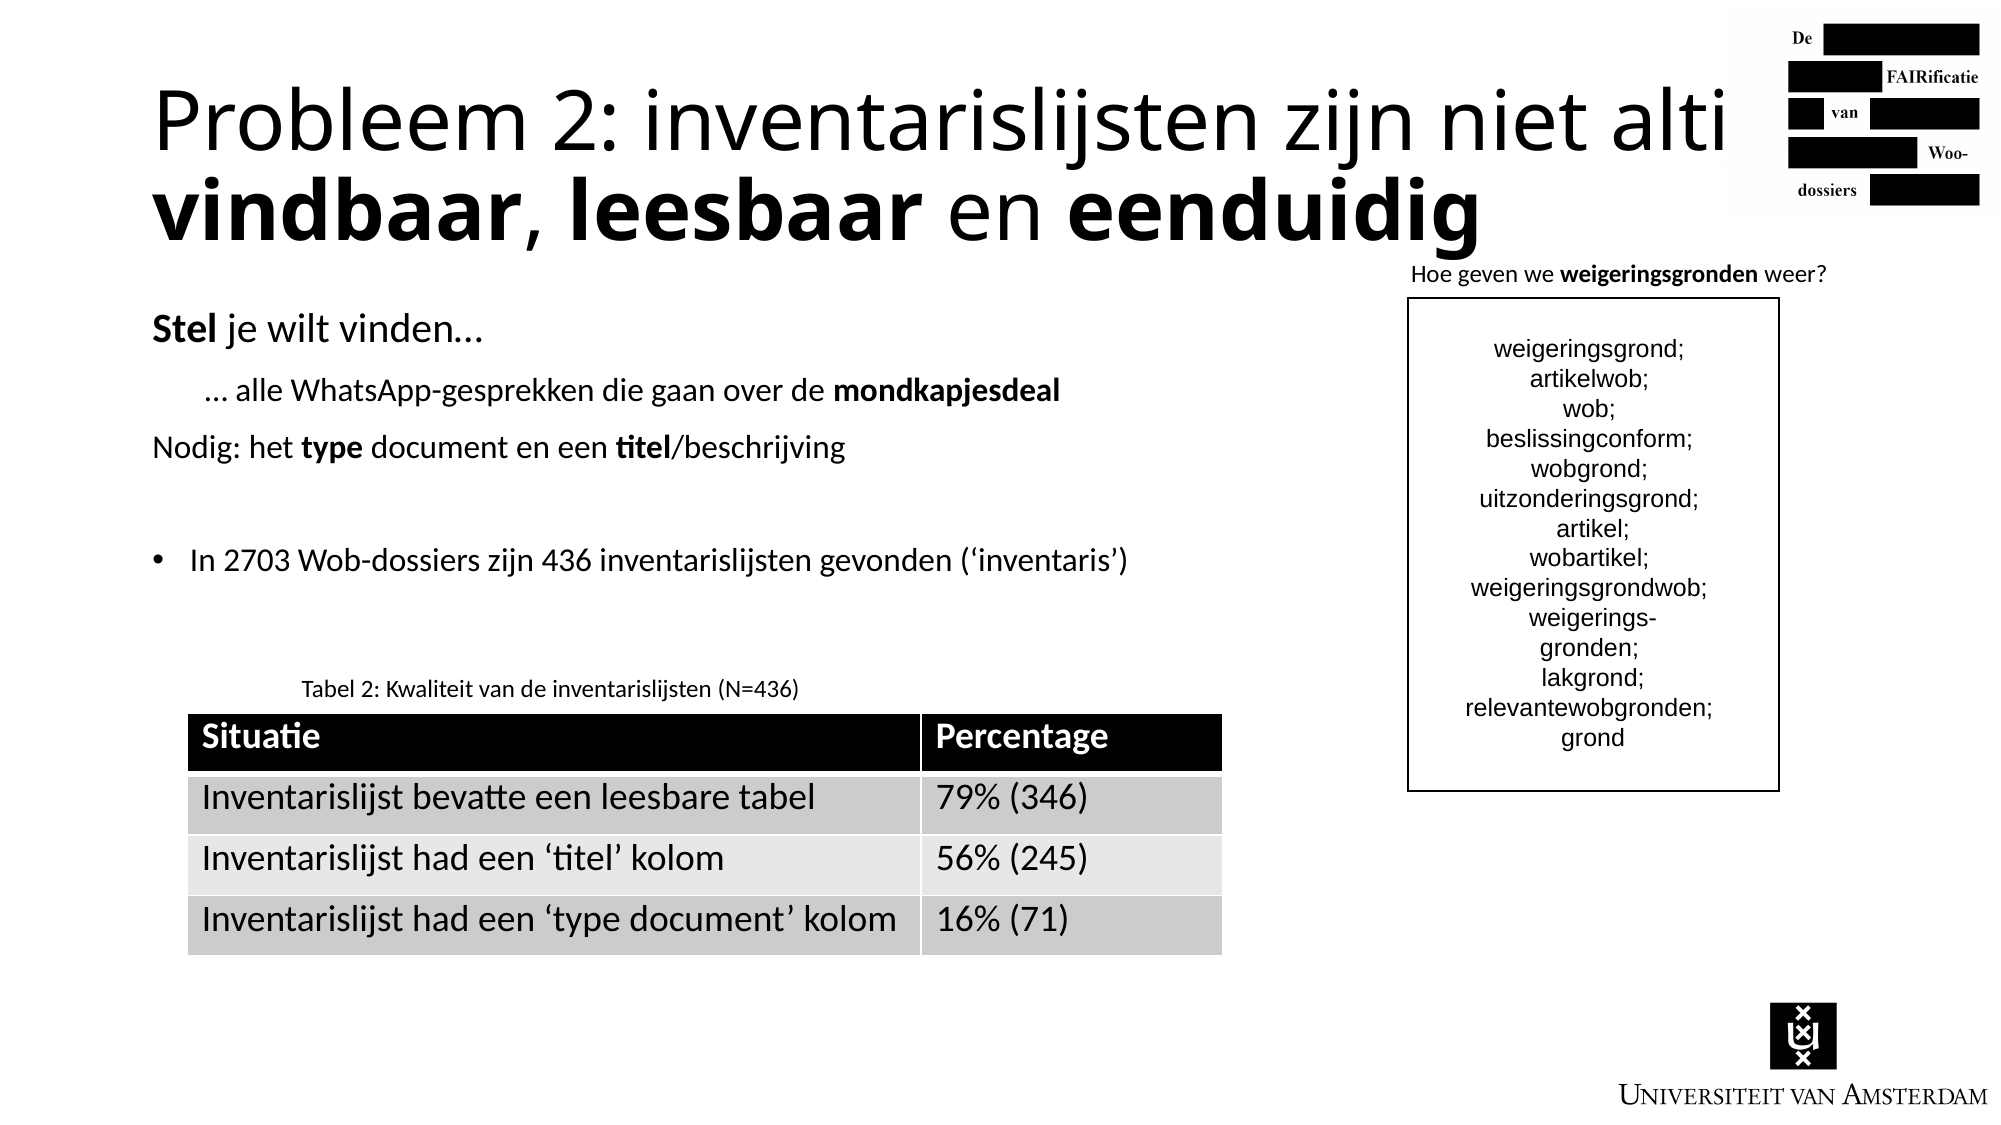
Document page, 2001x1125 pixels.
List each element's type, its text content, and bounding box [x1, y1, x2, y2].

table_header Percentage [922, 714, 1222, 771]
text_box Hoe geven we weigeringsgronden weer? [1396, 249, 1843, 295]
table_cell Inventarislijst had een ‘type document’ kolom [188, 896, 920, 955]
table_cell Inventarislijst had een ‘titel’ kolom [188, 836, 920, 895]
text_box weigeringsgrond; artikelwob; wob; beslissingconform; wobgrond; uitzonderingsgrond; artikel; wobartikel; weigeringsgrondwob; weigerings- gronden; lakgrond; relevantewobgronden; grond [1272, 324, 1915, 759]
table_cell 56% (245) [922, 836, 1222, 895]
list Stel je wilt vinden… … alle WhatsApp-gesprekken die gaan over de mondkapjesdeal Nodig: het type document en een titel/beschrijving In 2703 Wob-dossiers zijn 436 inventarislijsten gevonden (‘inventaris’) [137, 299, 1863, 1014]
table_cell 79% (346) [922, 777, 1222, 834]
title Probleem 2: inventarislijsten zijn niet altijd vindbaar, leesbaar en eenduidig [137, 59, 1863, 278]
table_cell Inventarislijst bevatte een leesbare tabel [188, 777, 920, 834]
text_box Tabel 2: Kwaliteit van de inventarislijsten (N=436) [286, 665, 816, 711]
picture [1724, 8, 2000, 215]
picture [1618, 998, 1990, 1109]
table_cell 16% (71) [922, 896, 1222, 955]
table_header Situatie [188, 714, 920, 771]
